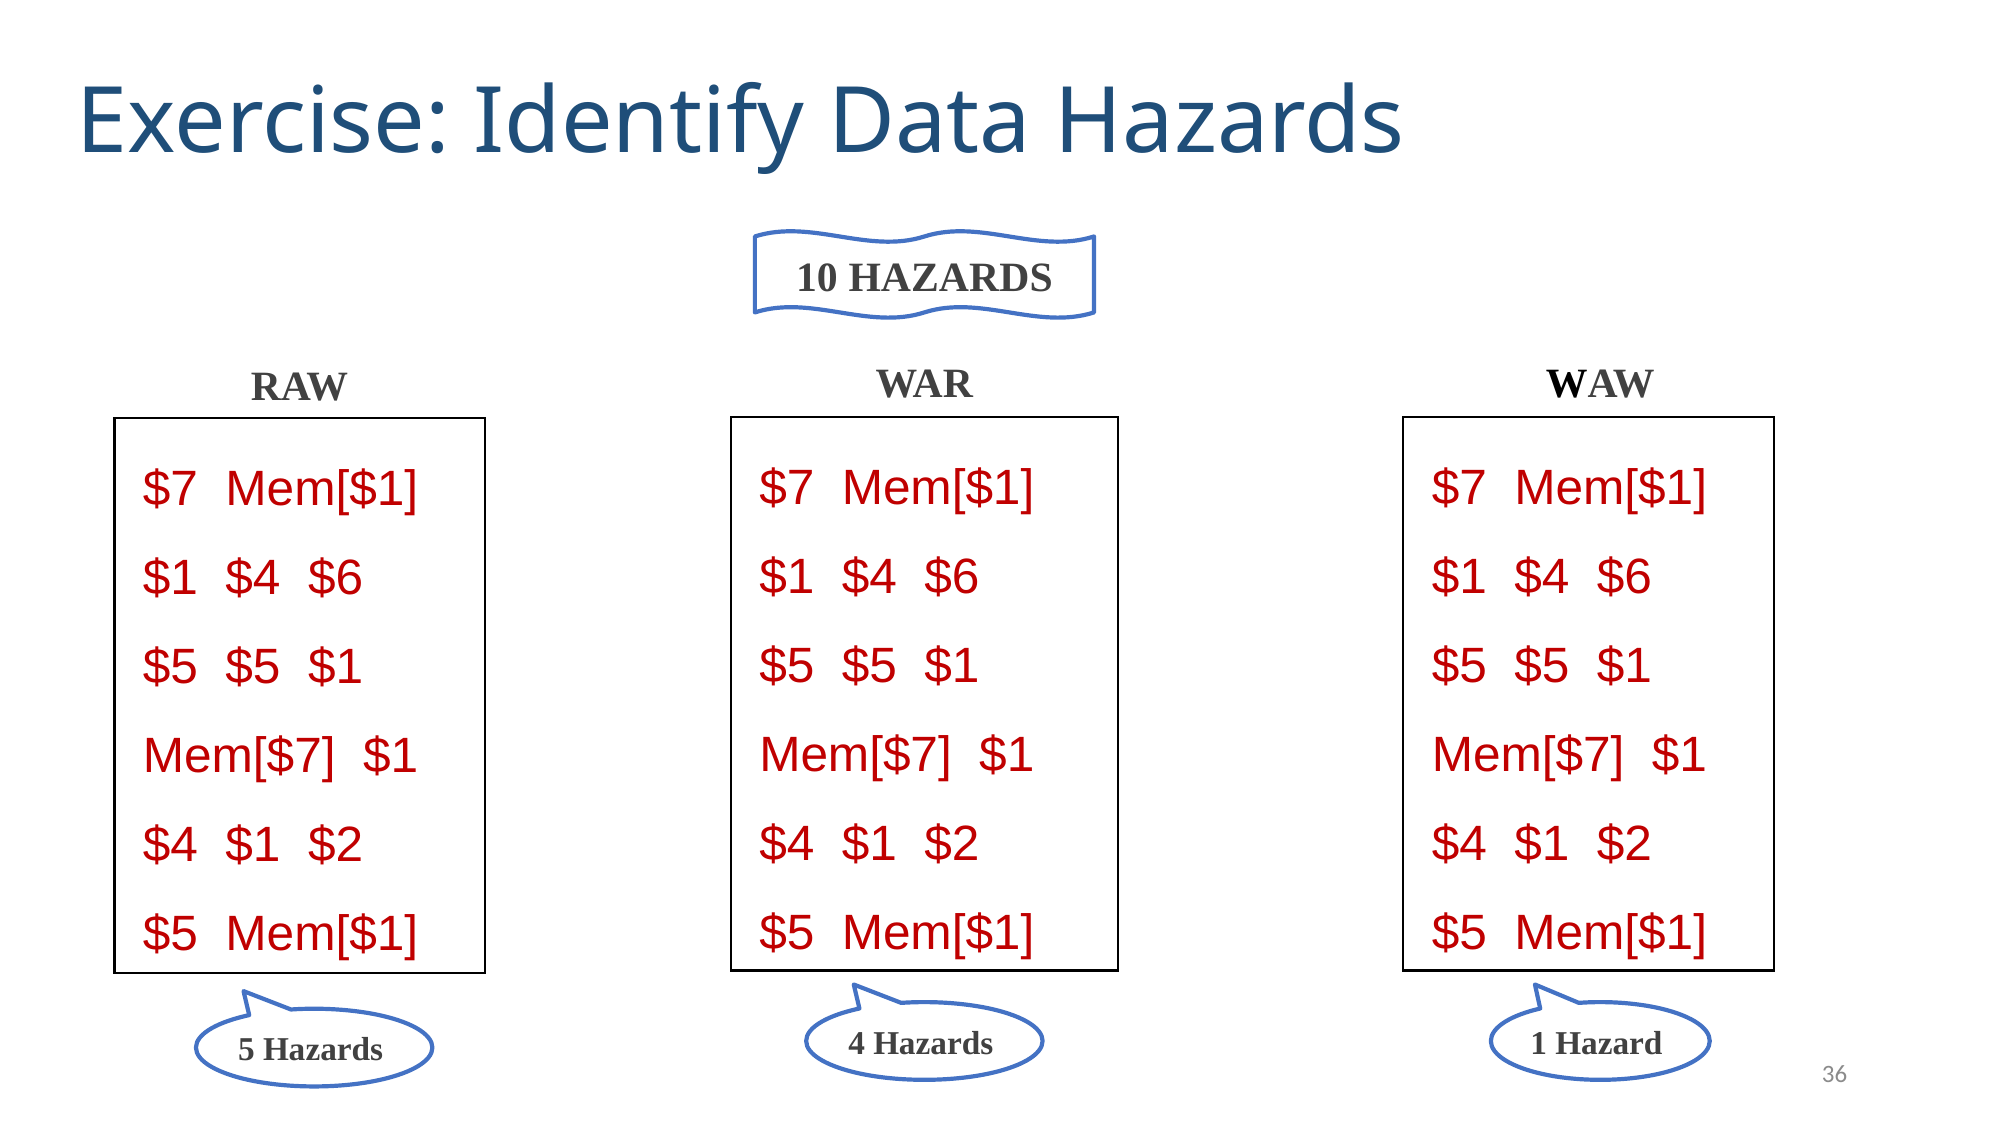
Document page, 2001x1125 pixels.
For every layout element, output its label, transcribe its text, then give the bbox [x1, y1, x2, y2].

text_box WAW [1540, 348, 1660, 414]
text_box 4 Hazards [806, 984, 1043, 1080]
title Exercise: Identify Data Hazards [61, 13, 1787, 187]
text_box 10 HAZARDS [754, 231, 1095, 318]
text_box WAR [868, 348, 981, 414]
text_box 1 Hazard [1490, 984, 1710, 1080]
text_box [61, 187, 1923, 986]
text_box 5 Hazards [195, 991, 433, 1087]
text_box RAW [243, 351, 357, 417]
slide_number 36 [1412, 1042, 1863, 1103]
